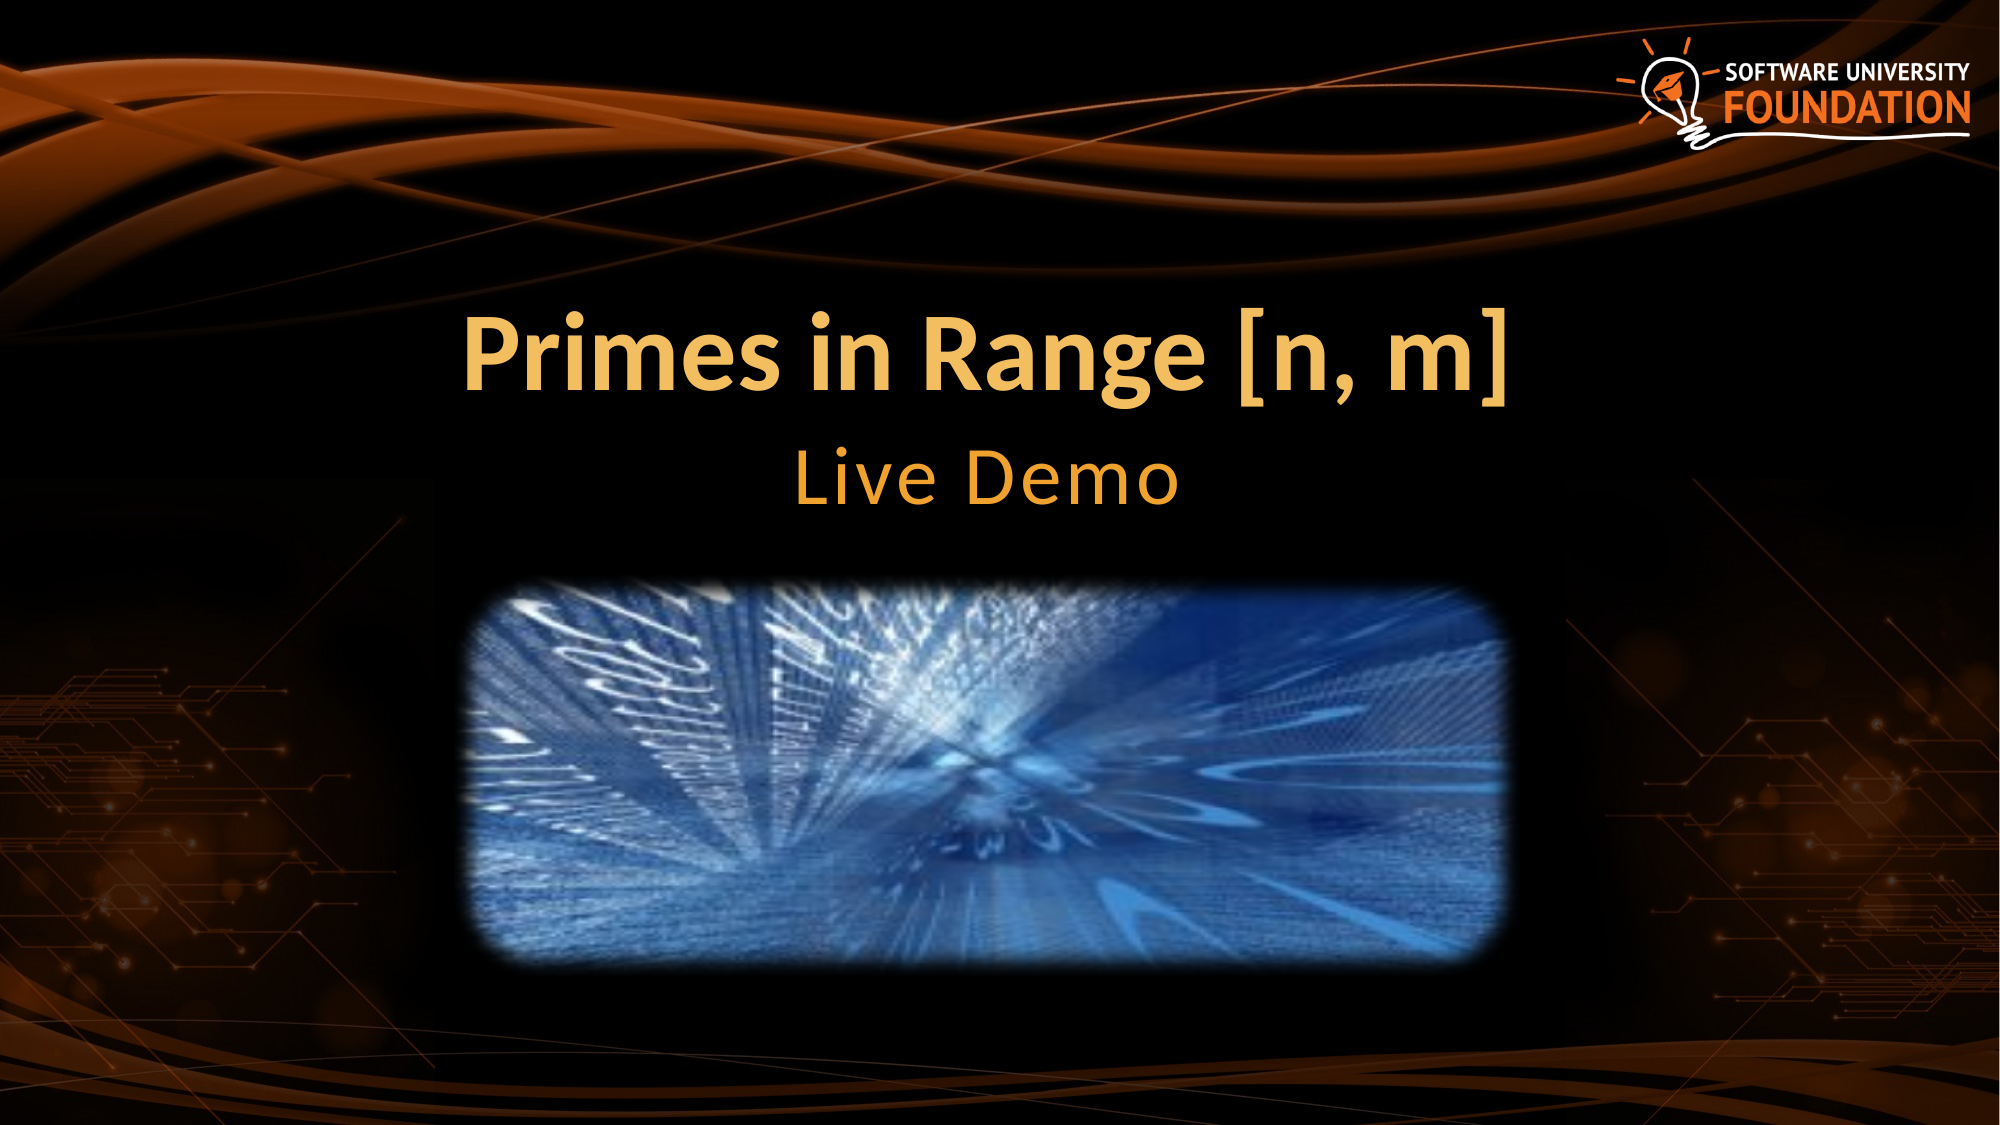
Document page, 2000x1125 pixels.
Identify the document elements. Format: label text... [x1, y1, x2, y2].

picture [0, 0, 2000, 1125]
title Primes in Range [n, m] [385, 256, 1591, 419]
text_box Live Demo [537, 410, 1437, 528]
